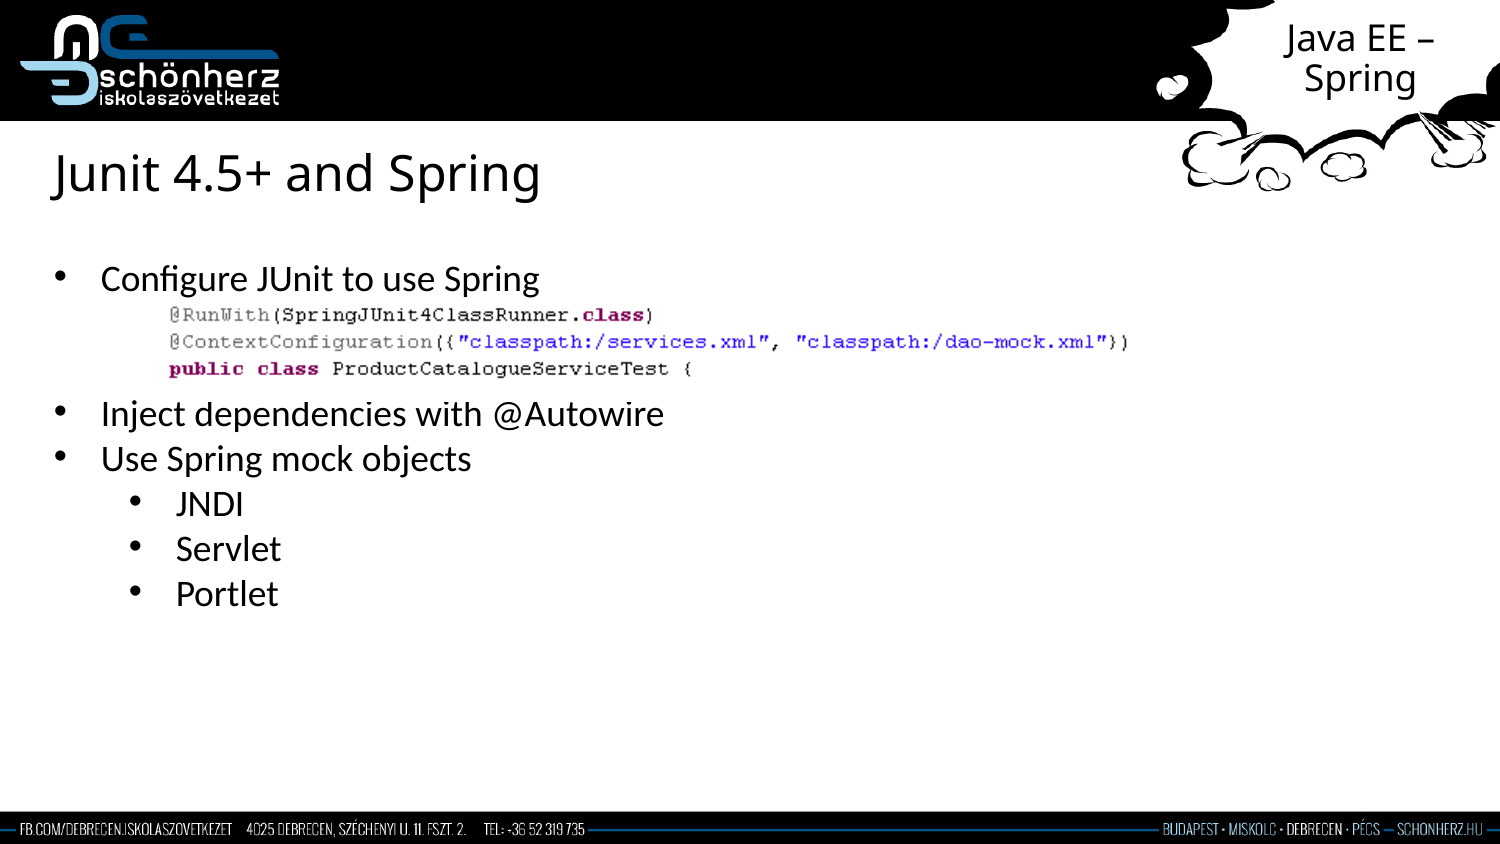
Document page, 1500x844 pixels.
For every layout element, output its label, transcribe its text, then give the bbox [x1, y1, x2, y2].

title Java EE – Spring [1233, 11, 1488, 107]
picture [0, 0, 1500, 844]
text_box Configure JUnit to use Spring Inject dependencies with @Autowire Use Spring mock objects JNDI Servlet Portlet [39, 246, 1455, 756]
subtitle Junit 4.5+ and Spring [39, 140, 1455, 213]
